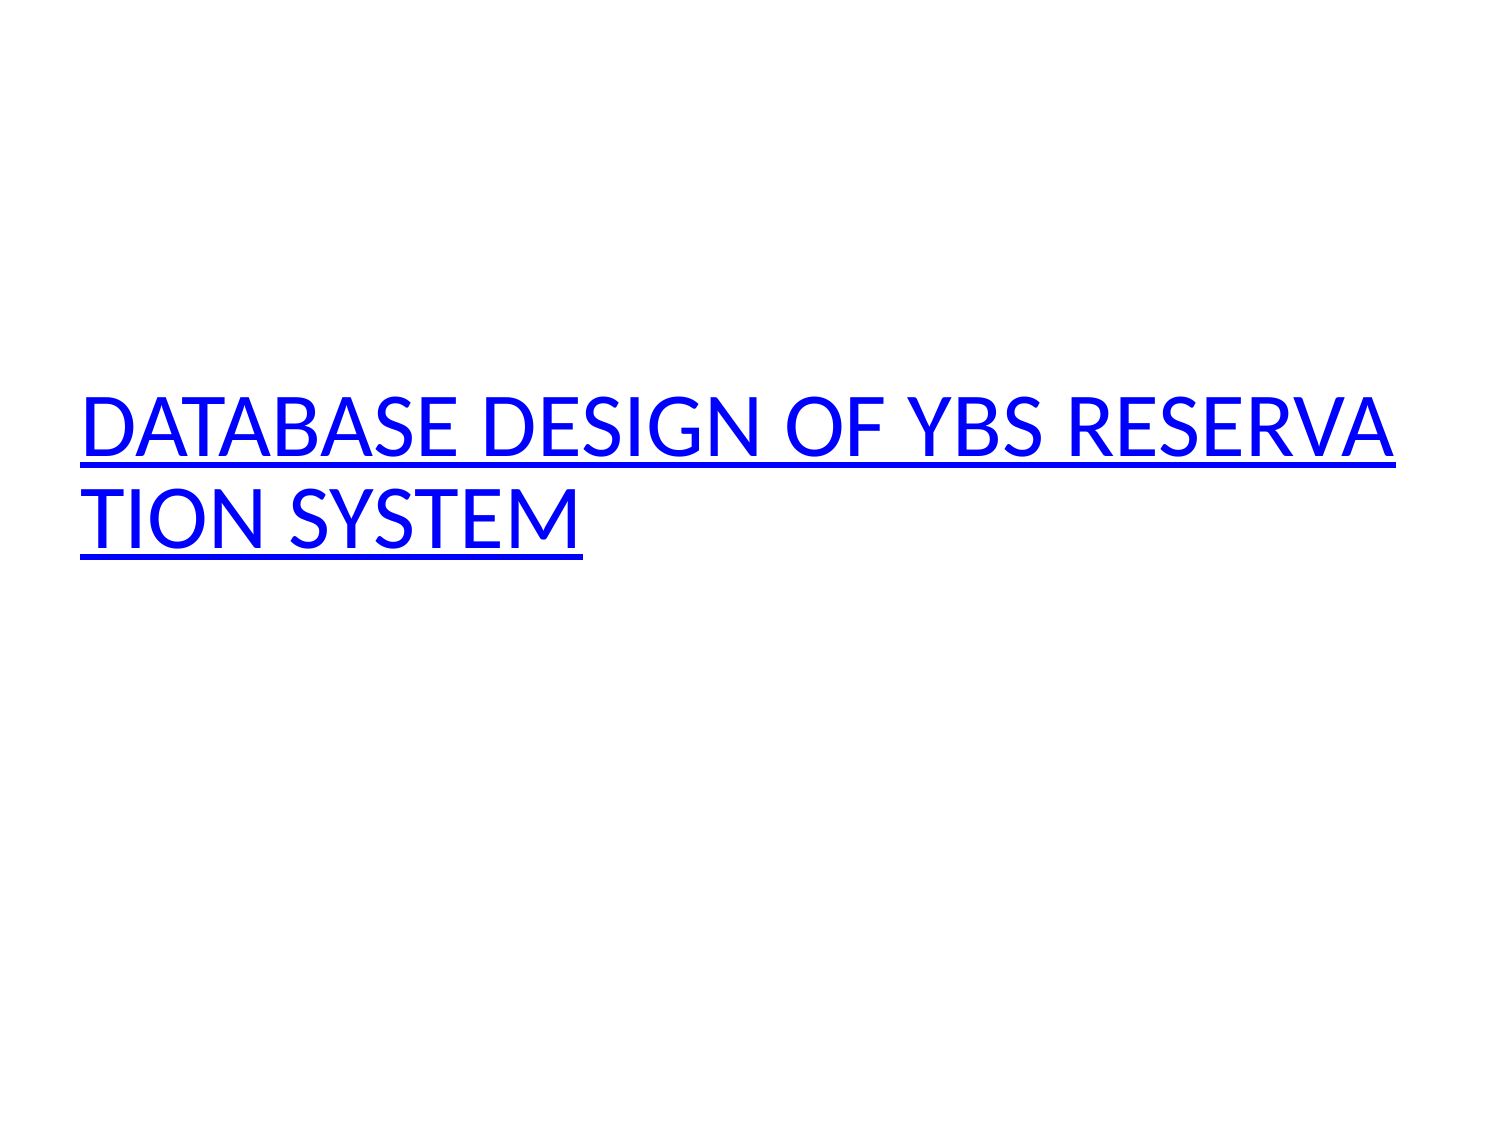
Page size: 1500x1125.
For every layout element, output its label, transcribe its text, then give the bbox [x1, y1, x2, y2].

title DATABASE DESIGN OF YBS RESERVATION SYSTEM [64, 326, 1415, 514]
